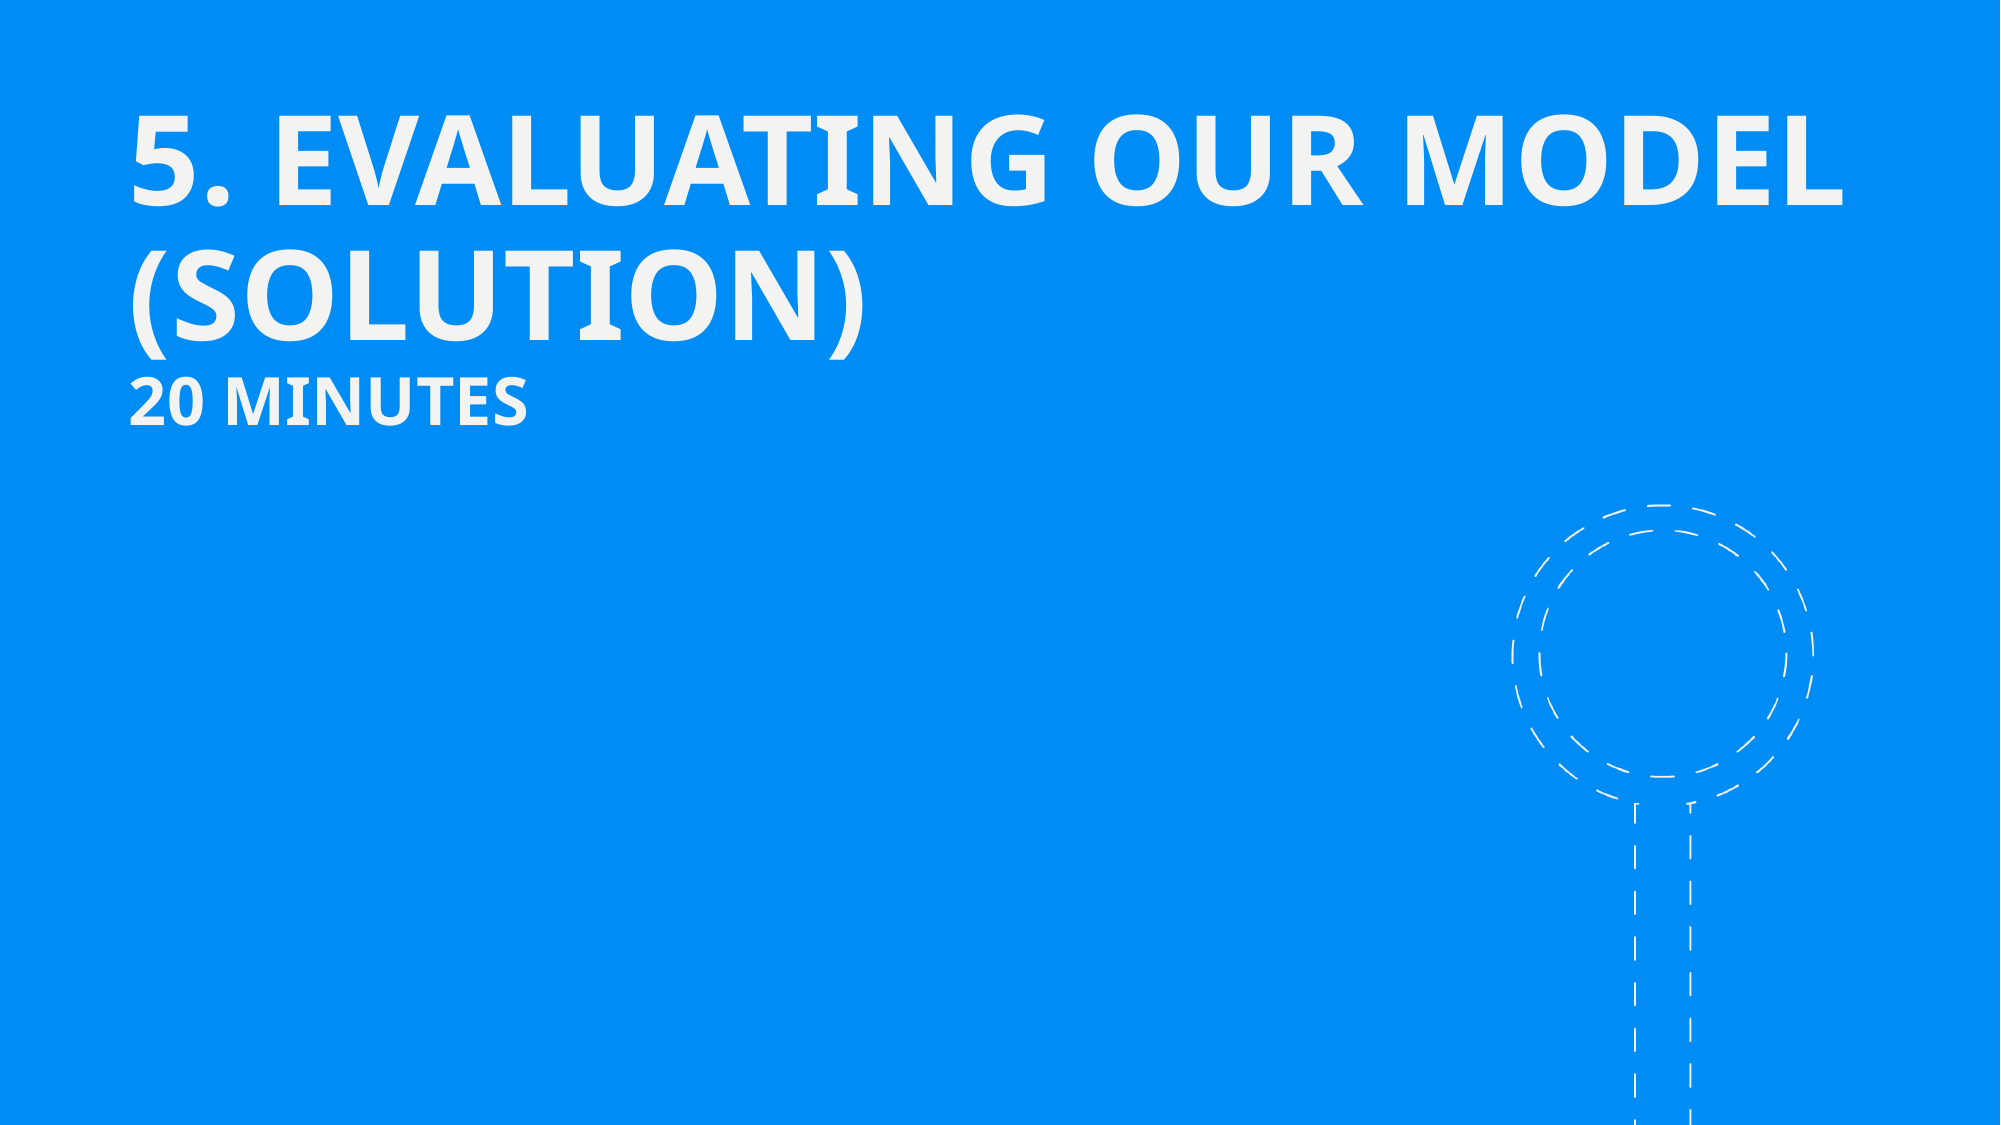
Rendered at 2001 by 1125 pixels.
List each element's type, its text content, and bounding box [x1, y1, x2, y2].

picture [1510, 504, 1814, 1125]
text_box 5. EVALUATING OUR MODEL (SOLUTION) 20 MINUTES [113, 90, 1886, 1035]
